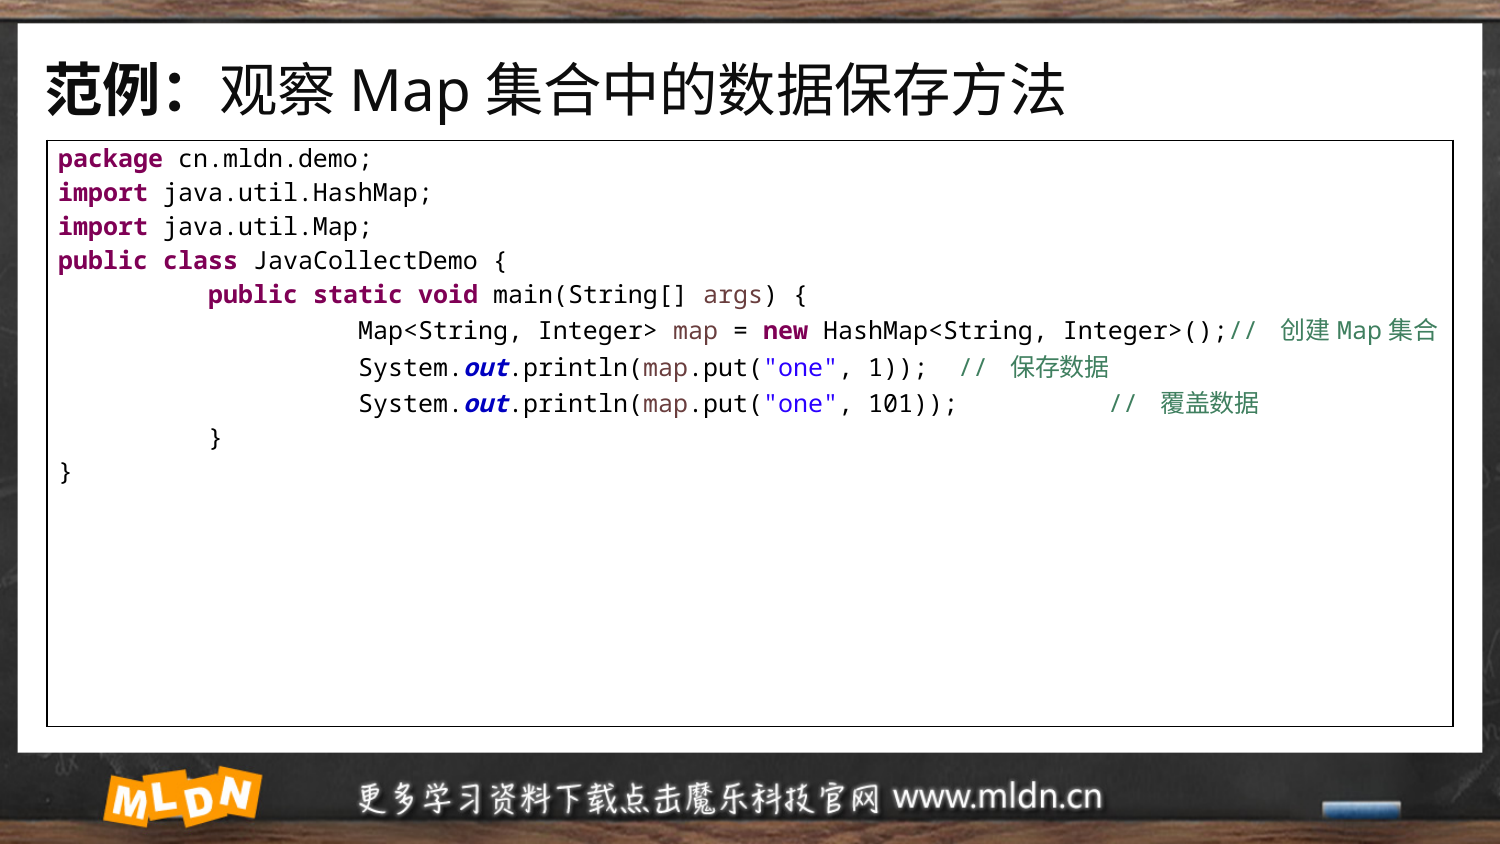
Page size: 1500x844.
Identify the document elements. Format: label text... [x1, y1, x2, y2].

picture [0, 0, 1500, 844]
title 范例：观察Map集合中的数据保存方法 [29, 34, 1471, 141]
table_header package cn.mldn.demo; import java.util.HashMap; import java.util.Map; public class JavaCollectDemo { public static void main(String[] args) { Map<String, Integer> map = new HashMap<String, Integer>();// 创建Map集合 System.out.println(map.put("one", 1)); // 保存数据 System.out.println(map.put("one", 101)); // 覆盖数据 } } [48, 141, 1452, 726]
